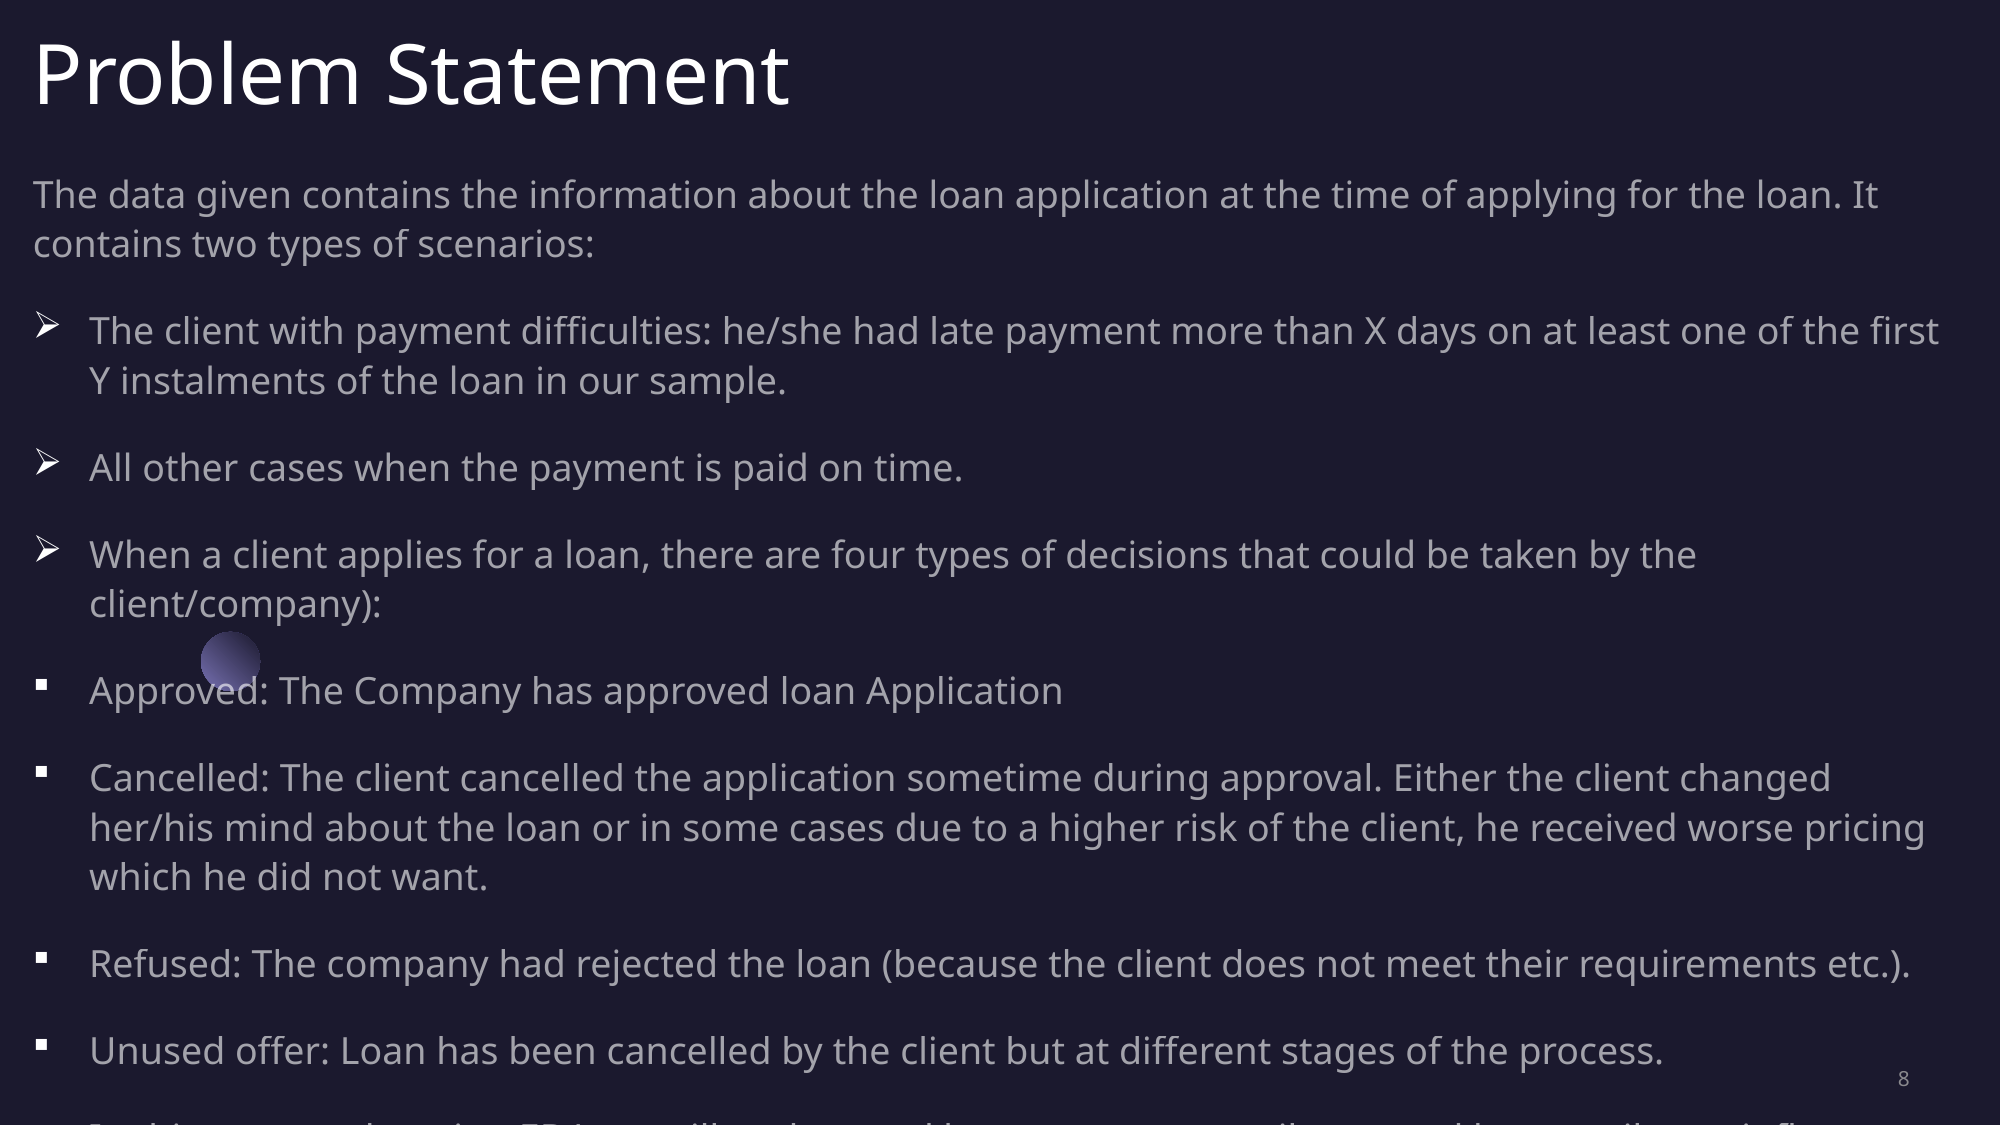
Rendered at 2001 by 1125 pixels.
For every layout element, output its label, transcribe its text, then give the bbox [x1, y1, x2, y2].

title Problem Statement [32, 32, 2000, 167]
slide_number 8 [1632, 1067, 1910, 1093]
list The data given contains the information about the loan application at the time of applying for the loan. It contains two types of scenarios: The client with payment difficulties: he/she had late payment more than X days on at least one of the first Y instalments of the loan in our sample. All other cases when the payment is paid on time. When a client applies for a loan, there are four types of decisions that could be taken by the client/company): Approved: The Company has approved loan Application Cancelled: The client cancelled the application sometime during approval. Either the client changed her/his mind about the loan or in some cases due to a higher risk of the client, he received worse pricing which he did not want. Refused: The company had rejected the loan (because the client does not meet their requirements etc.). Unused offer: Loan has been cancelled by the client but at different stages of the process. In this case study, using EDA we will understand how consumer attributes and loan attributes influence the tendency to default [32, 166, 1952, 1068]
